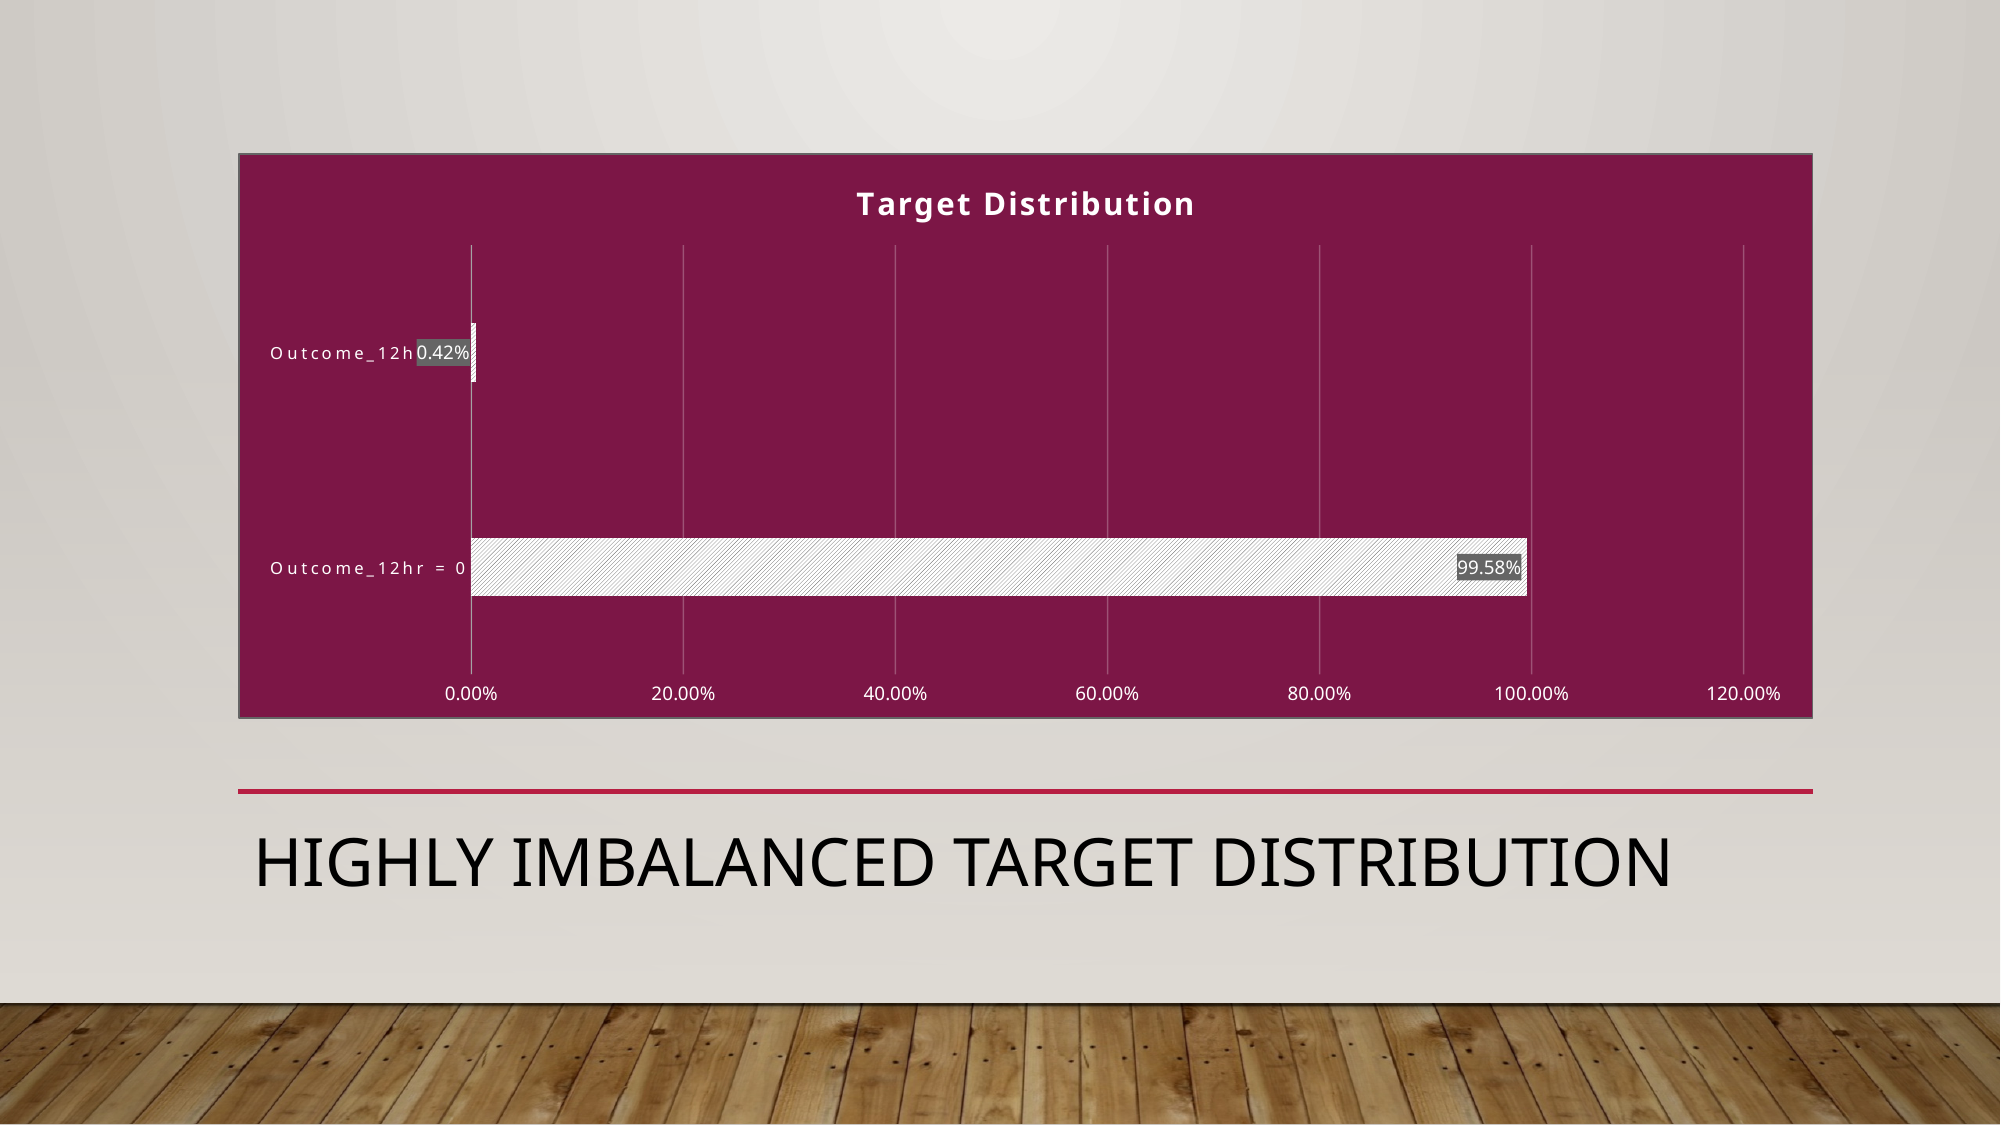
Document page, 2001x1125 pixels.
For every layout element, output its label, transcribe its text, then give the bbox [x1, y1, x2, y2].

chart [237, 152, 1814, 720]
picture [0, 1006, 2000, 1125]
text_box [0, 330, 2000, 1002]
title Highly imbalanced target distribution [238, 821, 1814, 980]
text_box [0, 0, 2000, 330]
